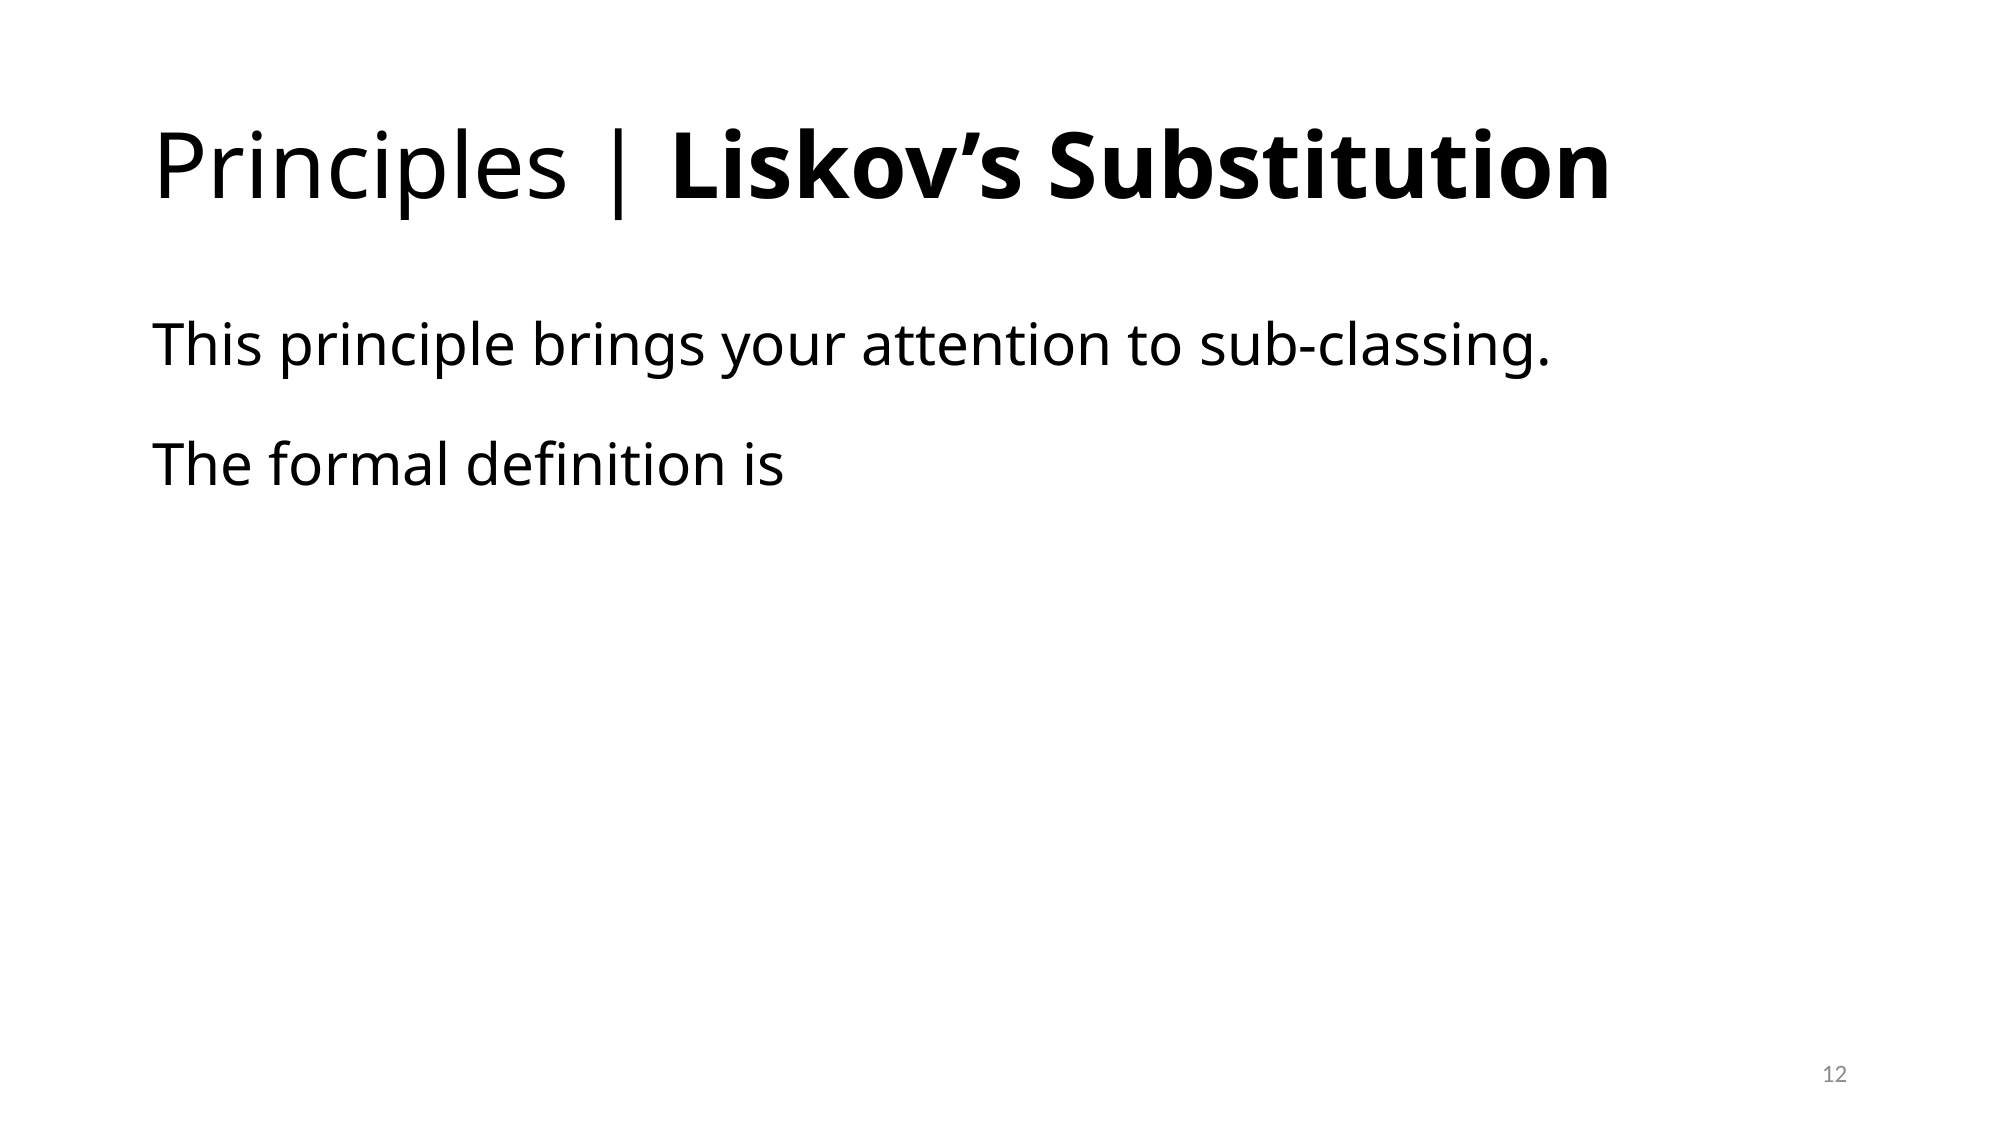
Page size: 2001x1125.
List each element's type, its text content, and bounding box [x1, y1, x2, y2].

list This principle brings your attention to sub-classing. The formal definition is [137, 299, 1863, 1014]
title Principles | Liskov’s Substitution [137, 59, 1863, 278]
slide_number 12 [1412, 1042, 1863, 1103]
